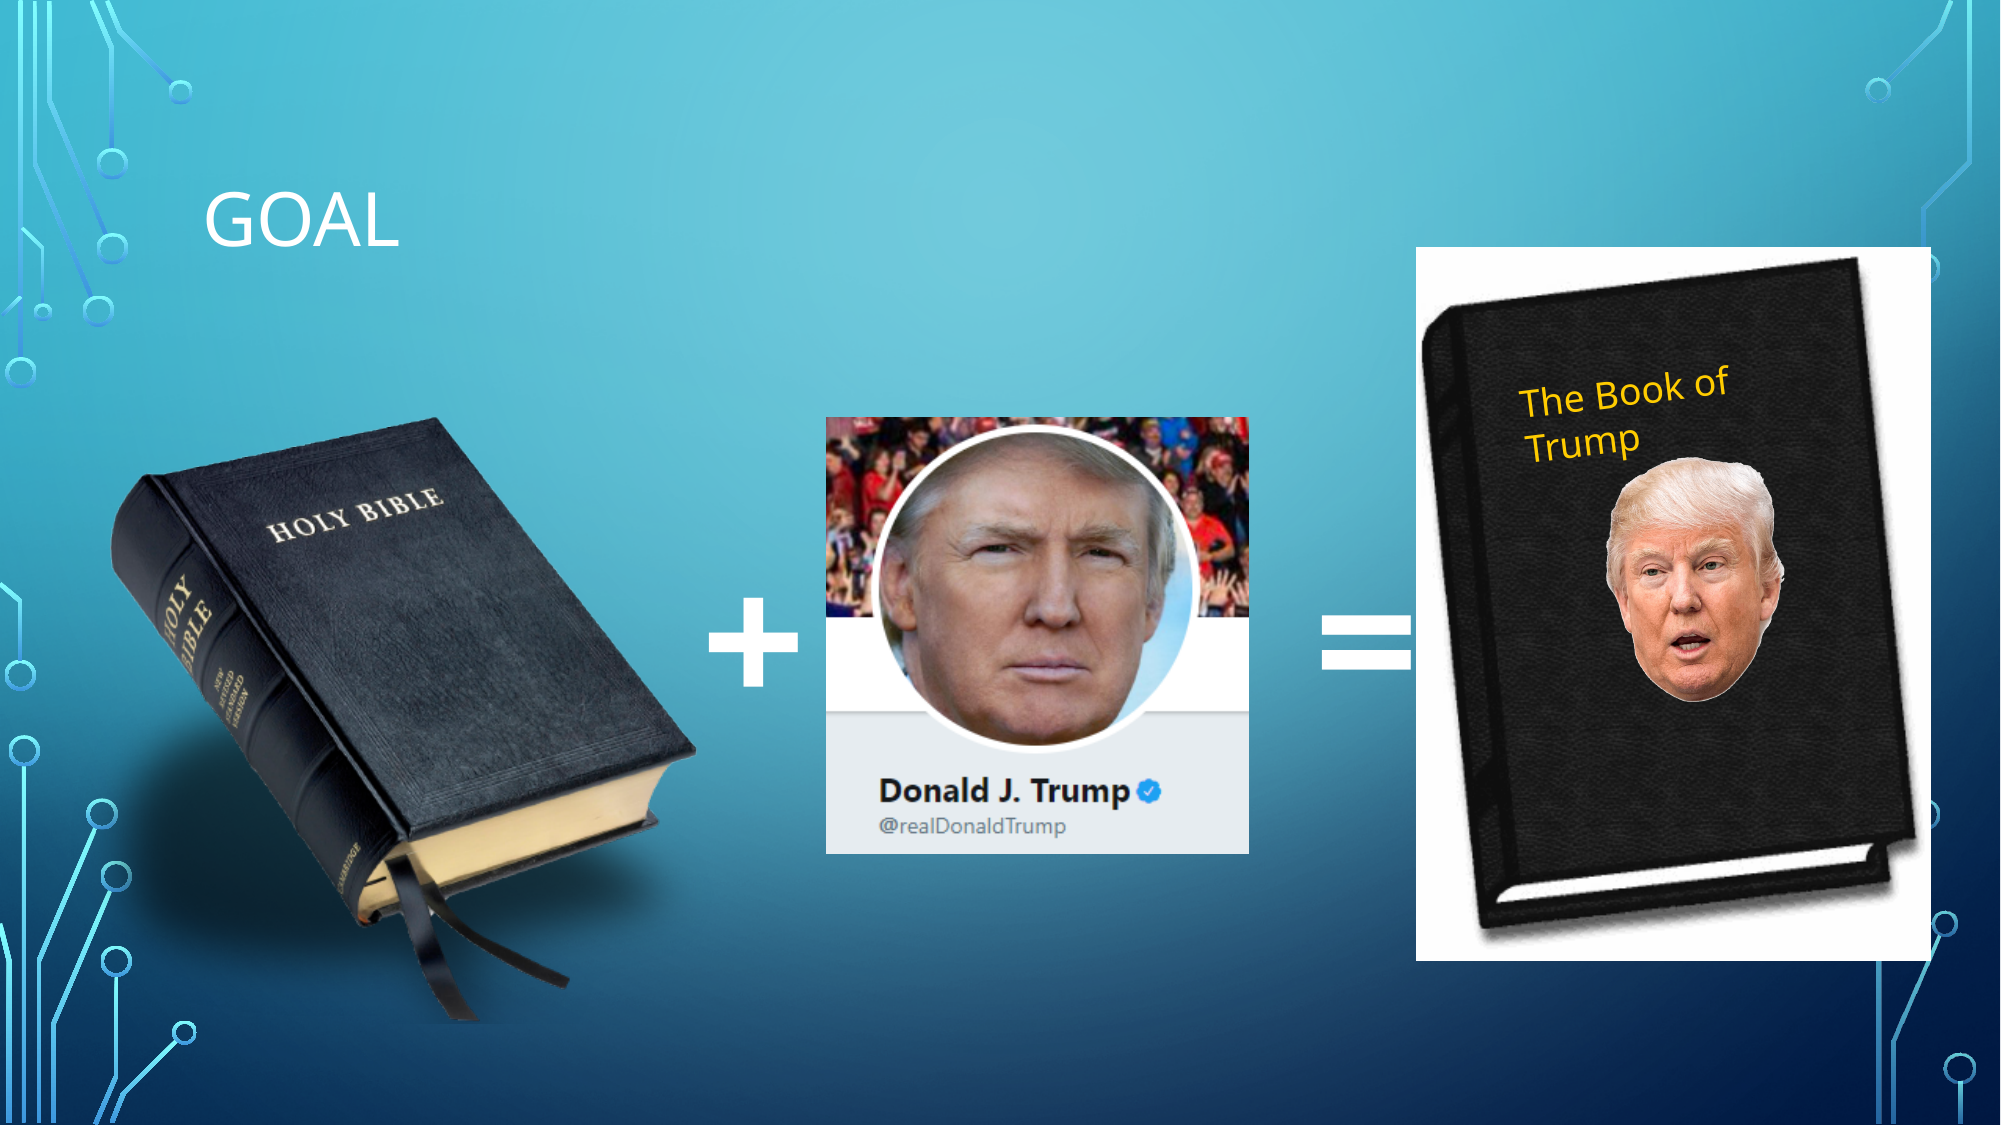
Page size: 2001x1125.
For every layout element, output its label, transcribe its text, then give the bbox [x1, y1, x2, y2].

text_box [69, 246, 1931, 1025]
title Goal [187, 101, 1813, 246]
